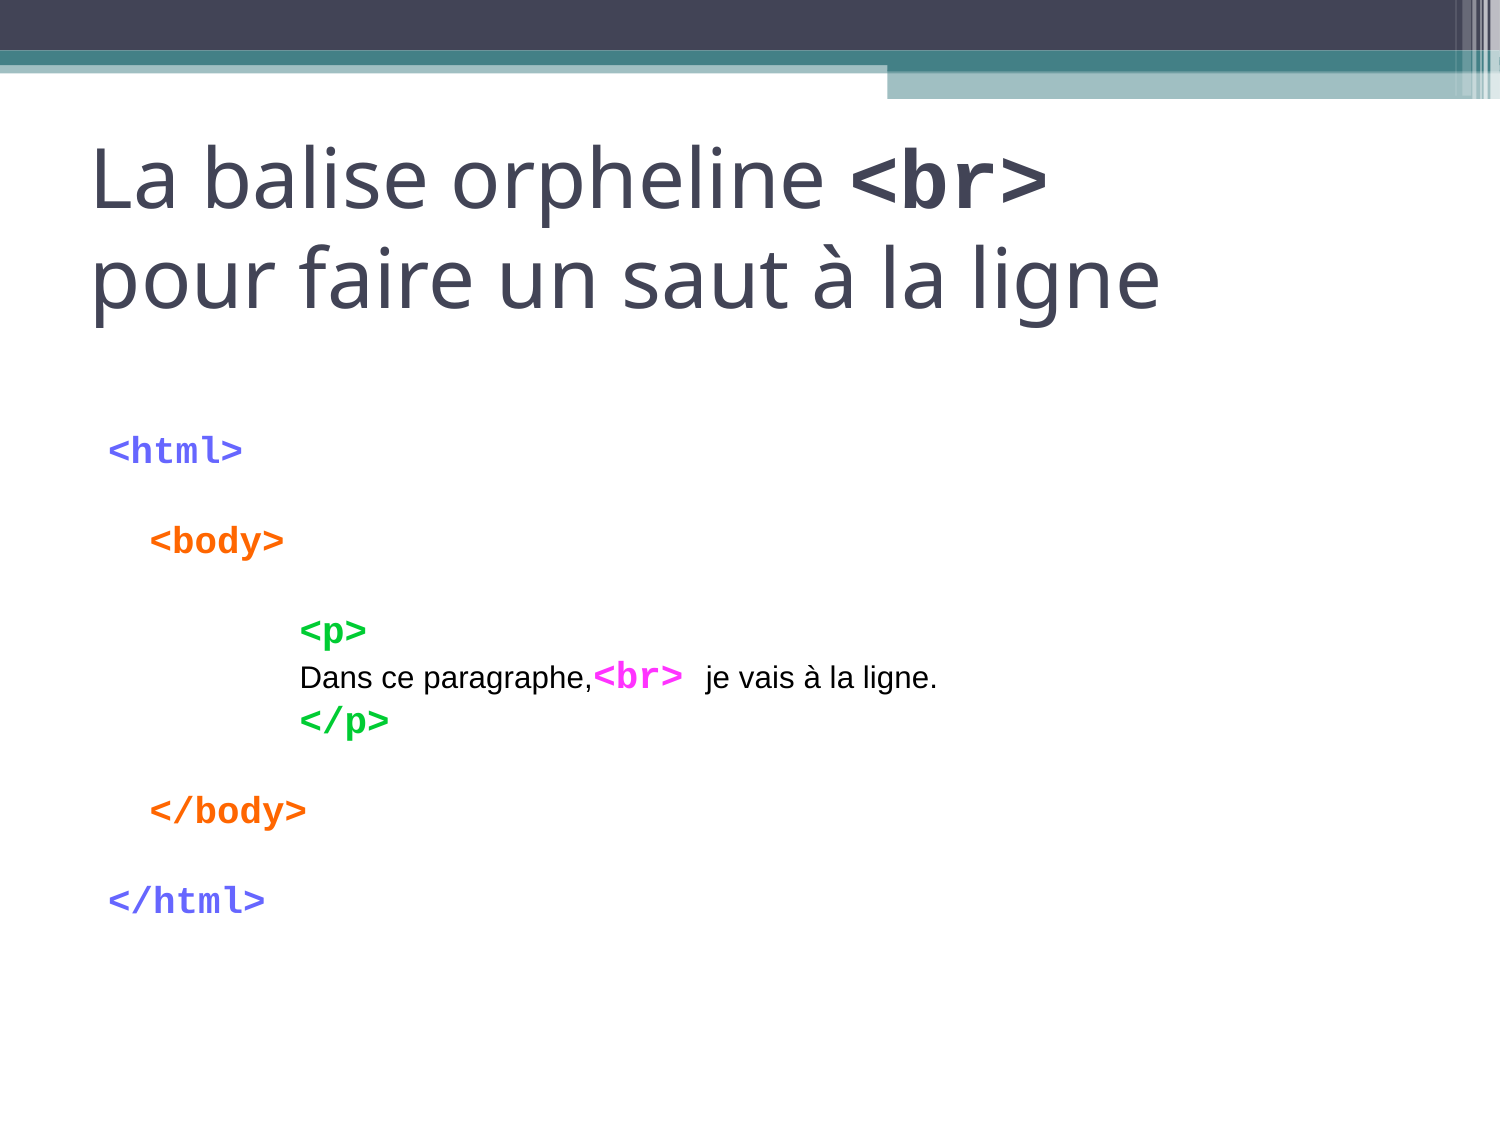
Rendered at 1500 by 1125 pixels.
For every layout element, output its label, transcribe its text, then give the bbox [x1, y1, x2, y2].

text_box La balise orpheline <br> pour faire un saut à la ligne [74, 187, 1425, 363]
text_box <html> <body> <p> Dans ce paragraphe,<br> je vais à la ligne. </p> </body> </html> [74, 373, 1425, 1102]
